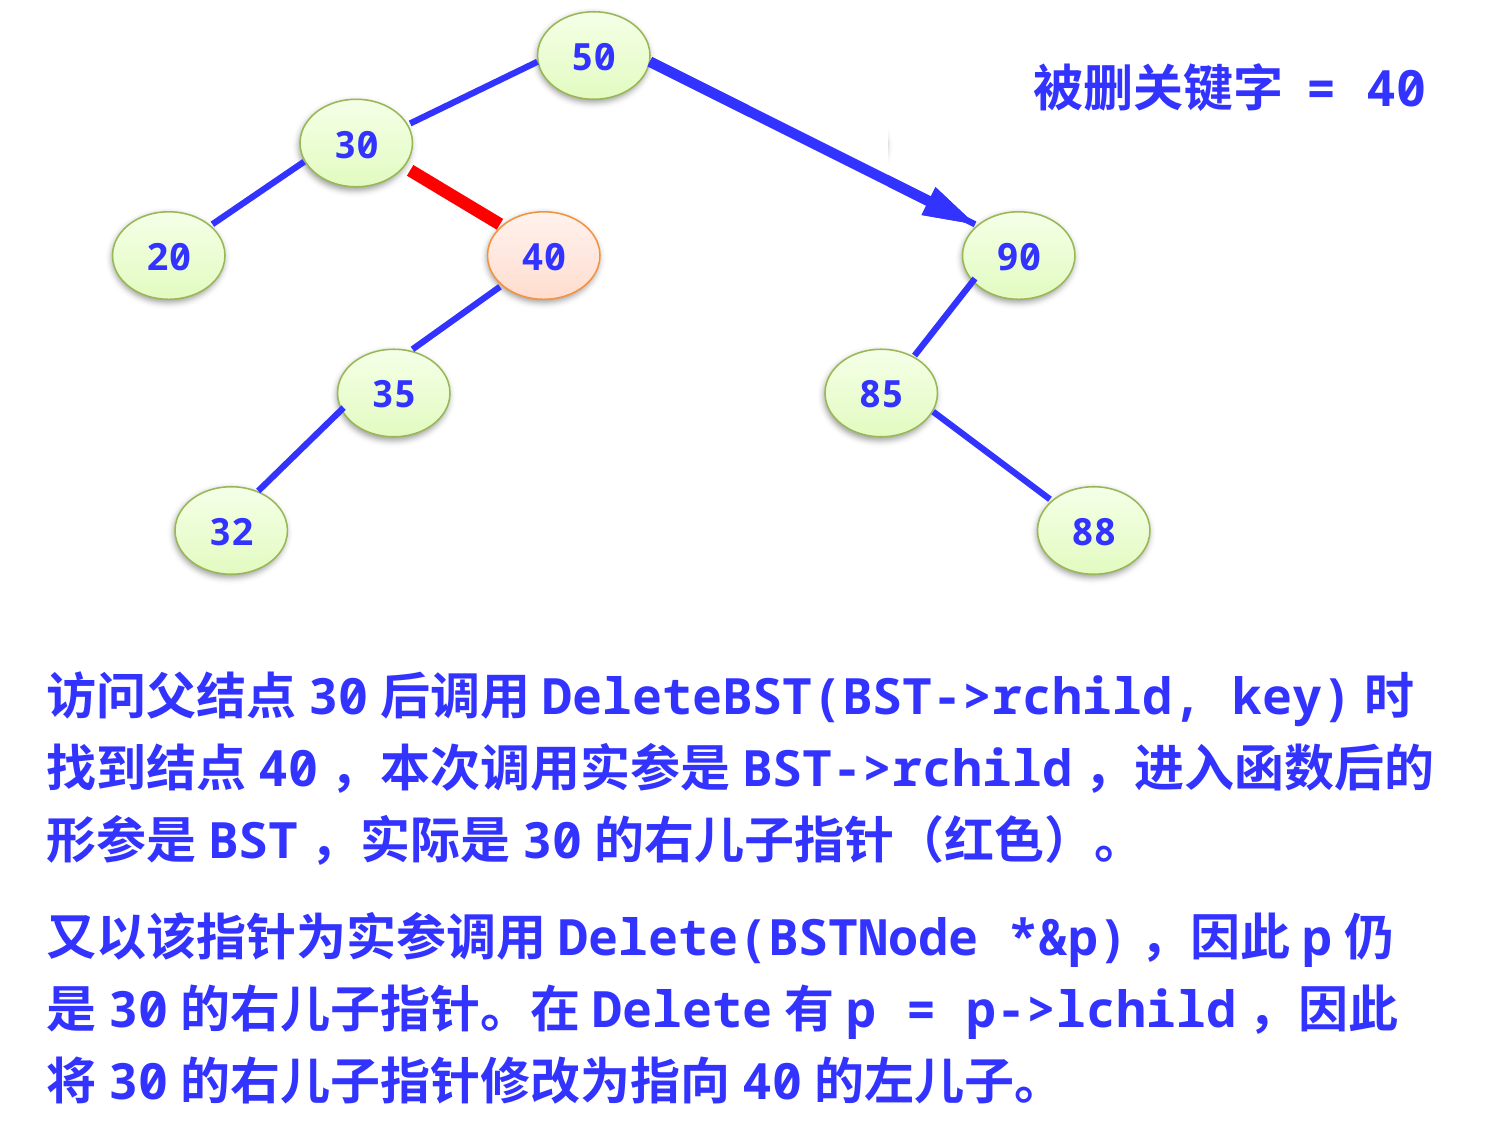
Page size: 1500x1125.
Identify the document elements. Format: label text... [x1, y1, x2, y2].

text_box 88 [1036, 485, 1151, 576]
text_box 40 [486, 211, 601, 301]
text_box 访问父结点30后调用DeleteBST(BST->rchild, key)时找到结点40，本次调用实参是BST->rchild，进入函数后的形参是BST，实际是30的右儿子指针（红色）。 又以该指针为实参调用Delete(BSTNode *&p)，因此p仍是30的右儿子指针。在Delete有p = p->lchild，因此将30的右儿子指针修改为指向40的左儿子。 [31, 645, 1457, 1117]
text_box 90 [961, 211, 1076, 301]
text_box 35 [336, 348, 451, 438]
text_box [749, 86, 888, 180]
text_box 20 [111, 211, 226, 301]
text_box 30 [299, 98, 414, 188]
text_box [649, 61, 976, 225]
text_box 85 [824, 348, 939, 438]
text_box [749, 112, 888, 200]
text_box 32 [174, 485, 289, 576]
text_box 被删关键字 = 40 [1018, 48, 1442, 124]
text_box 50 [536, 10, 651, 101]
